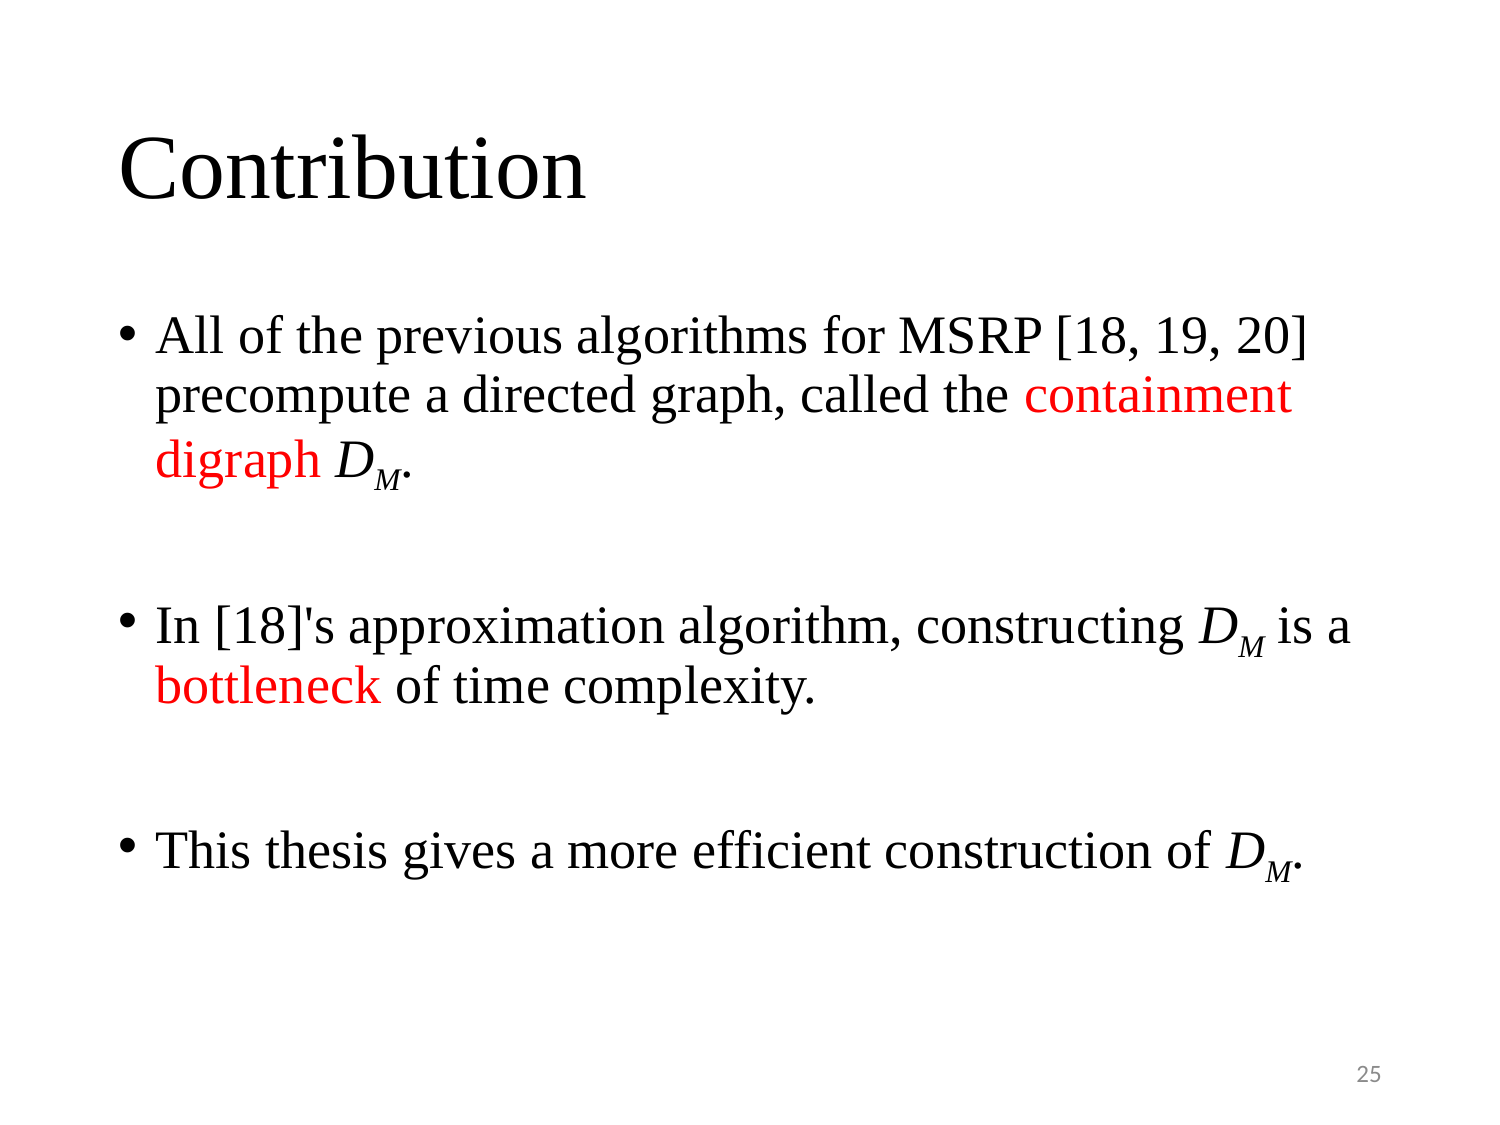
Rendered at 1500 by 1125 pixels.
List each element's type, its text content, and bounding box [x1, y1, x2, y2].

title Contribution [103, 59, 1397, 278]
slide_number 25 [1059, 1042, 1397, 1103]
list All of the previous algorithms for MSRP [18, 19, 20] precompute a directed graph, called the containment digraph DM. In [18]'s approximation algorithm, constructing DM is a bottleneck of time complexity. This thesis gives a more efficient construction of DM. [103, 299, 1451, 1043]
